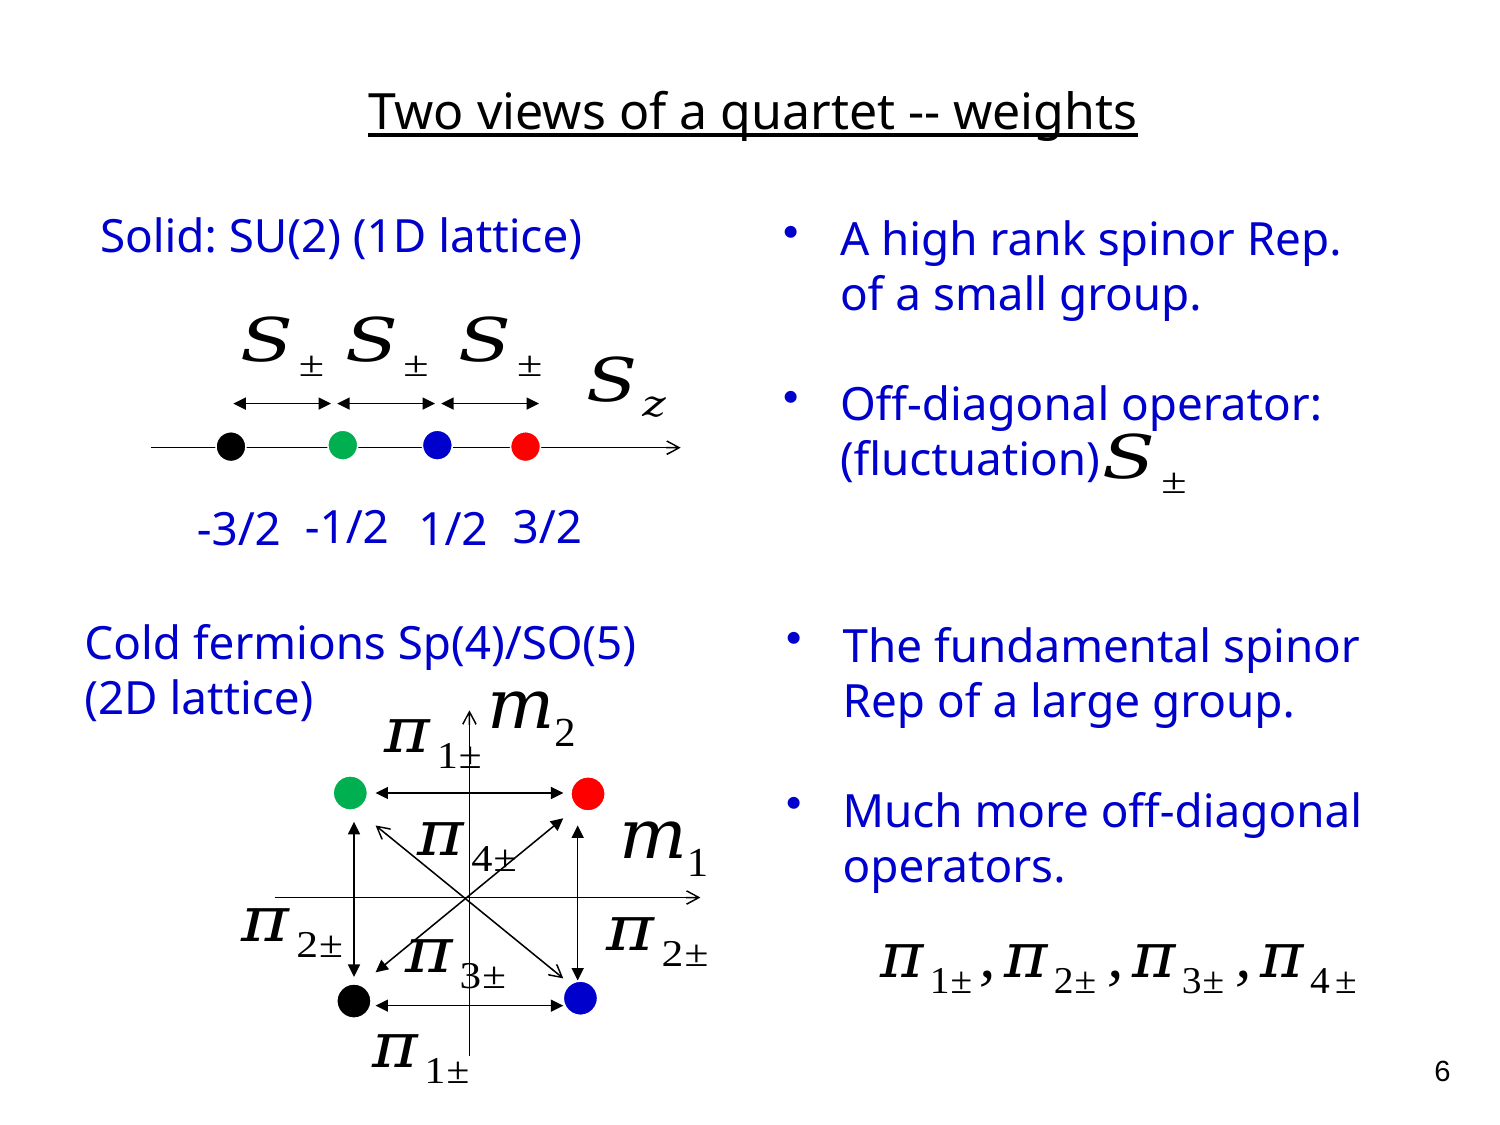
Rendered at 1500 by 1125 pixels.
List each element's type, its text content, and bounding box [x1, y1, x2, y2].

text_box Solid: SU(2) (1D lattice) [85, 198, 676, 269]
title Two views of a quartet -- weights [31, 71, 1475, 147]
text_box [151, 308, 681, 563]
text_box The fundamental spinor Rep of a large group. Much more off-diagonal operators. [771, 609, 1421, 899]
text_box Cold fermions Sp(4)/SO(5) (2D lattice) [69, 606, 701, 732]
slide_number 6 [1115, 1044, 1466, 1124]
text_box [236, 668, 710, 1092]
text_box A high rank spinor Rep. of a small group. Off-diagonal operator: (fluctuation) [768, 202, 1374, 493]
